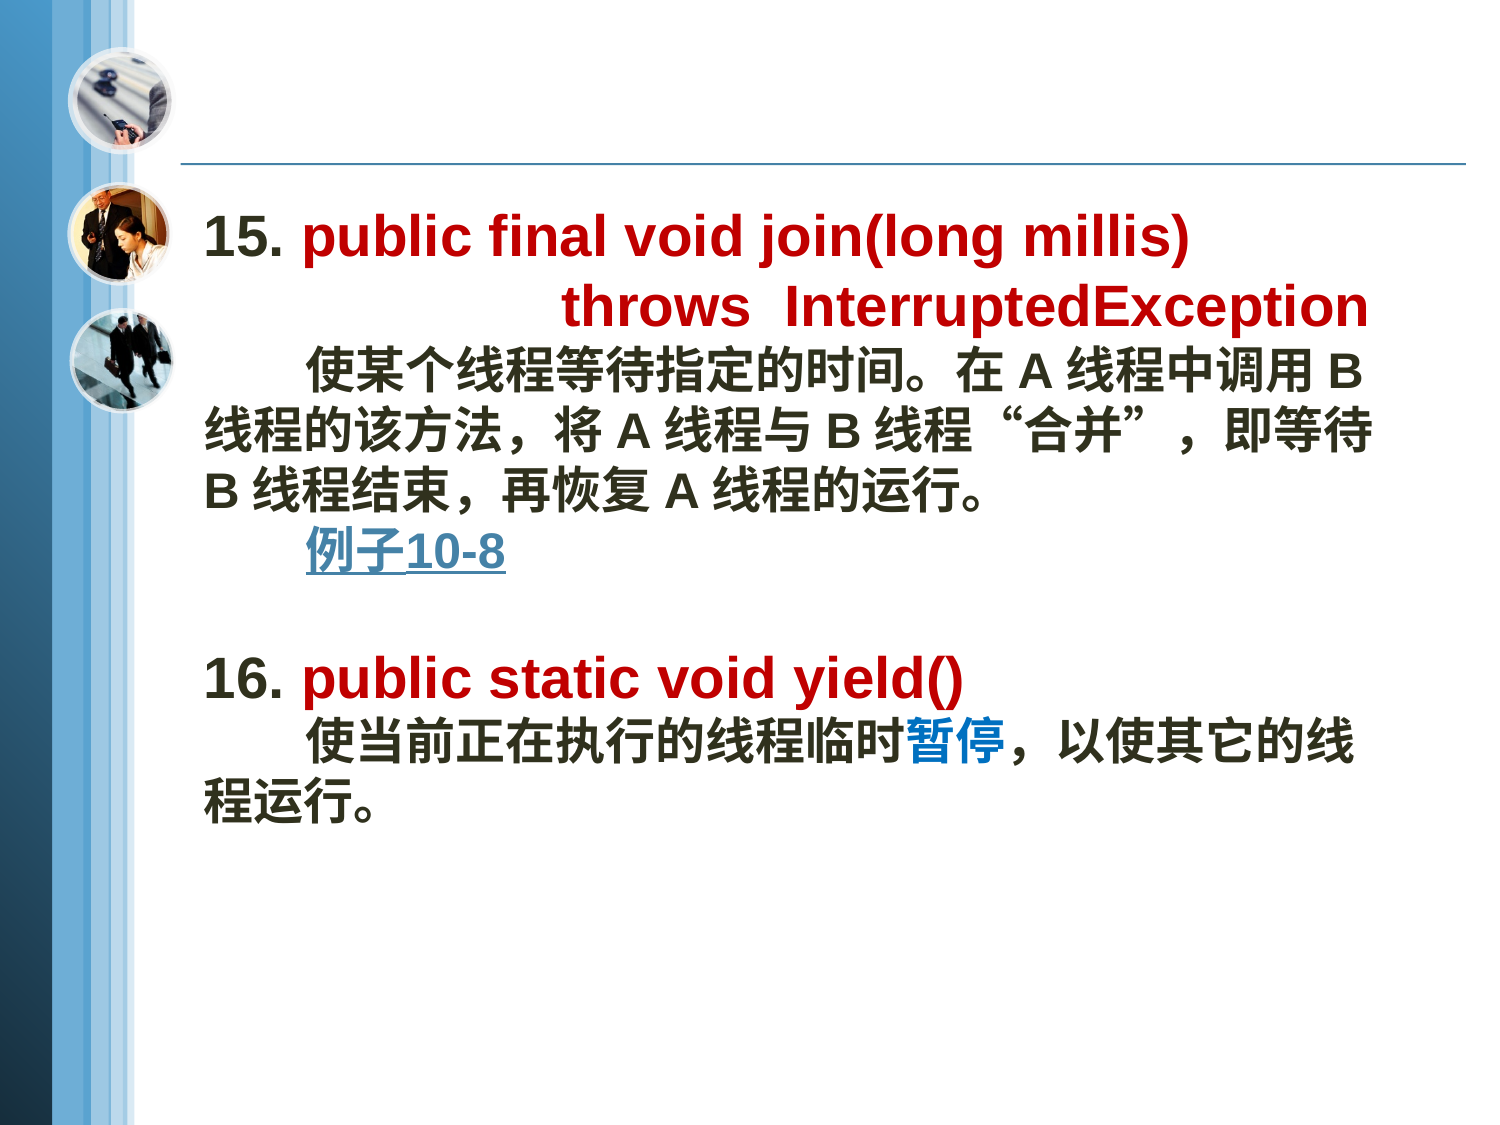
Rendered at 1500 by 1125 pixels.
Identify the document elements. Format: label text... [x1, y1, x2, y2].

picture [78, 57, 166, 144]
text_box 15. public final void join(long millis) throws InterruptedException 使某个线程等待指定的时间。在A线程中调用B线程的该方法，将A线程与B线程“合并”，即等待B线程结束，再恢复A线程的运行。 例子10-8 [188, 190, 1410, 599]
picture [75, 313, 171, 408]
picture [74, 189, 166, 279]
text_box 16. public static void yield() 使当前正在执行的线程临时暂停，以使其它的线 程运行。 [188, 632, 1391, 838]
